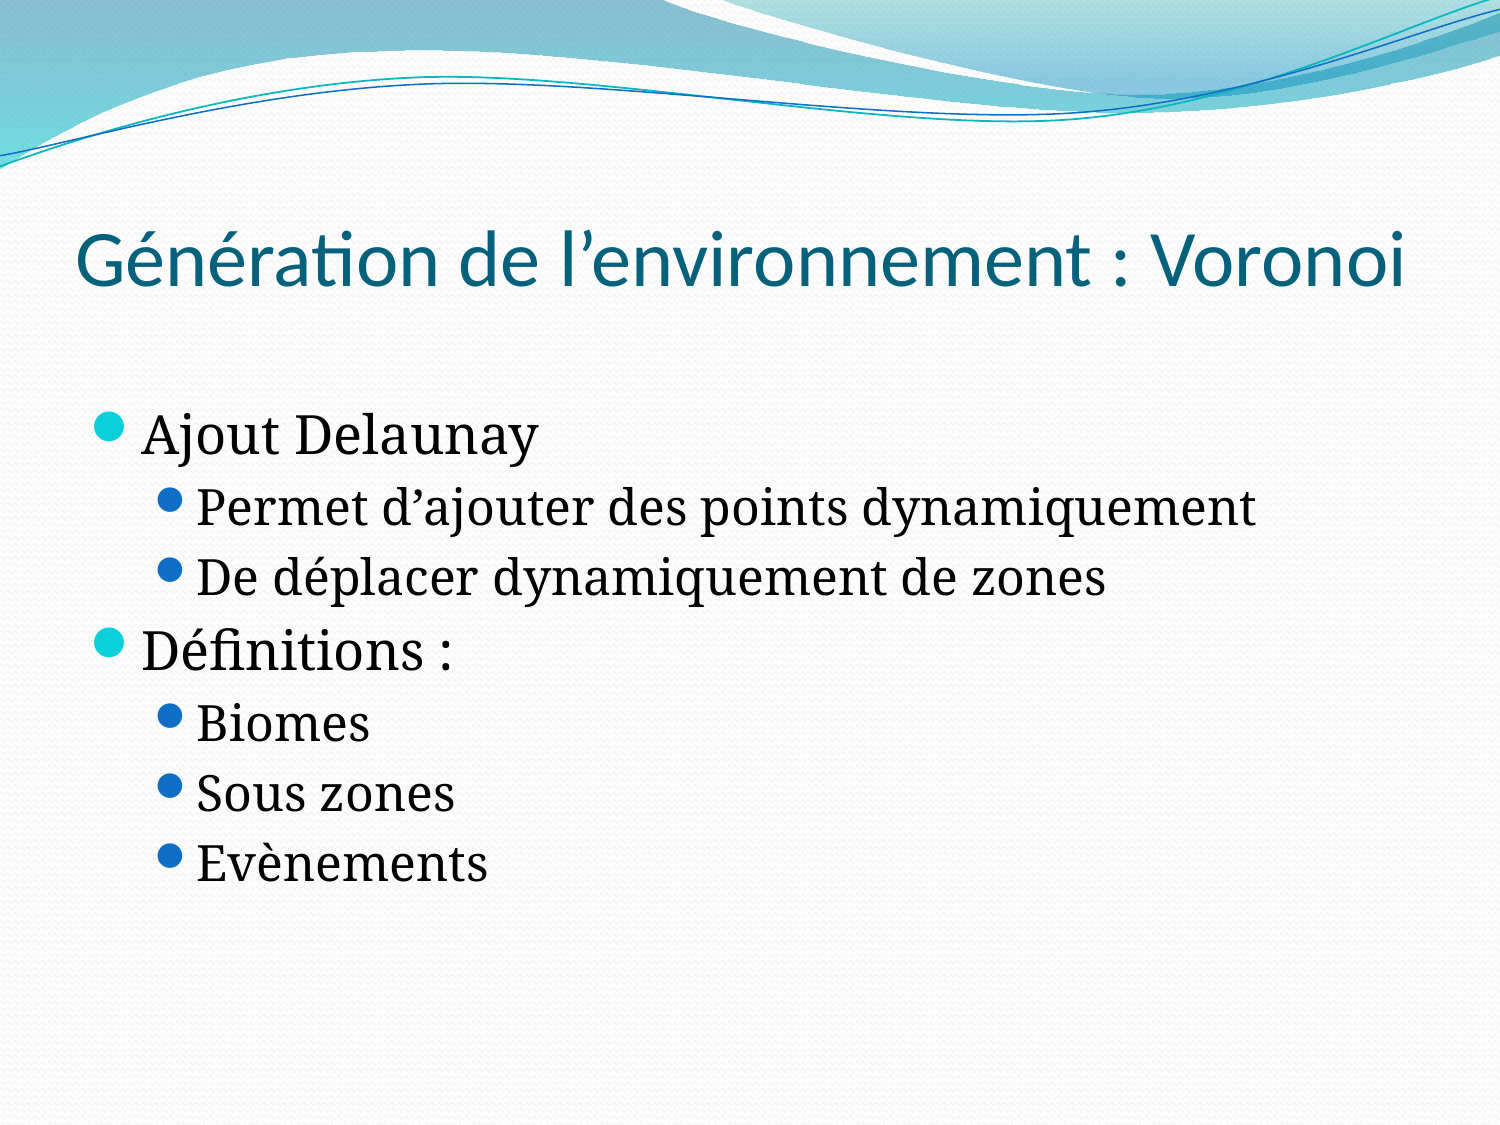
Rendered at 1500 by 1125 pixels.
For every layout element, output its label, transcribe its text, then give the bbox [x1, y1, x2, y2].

title Génération de l’environnement : Voronoi [75, 115, 1425, 303]
list Ajout Delaunay Permet d’ajouter des points dynamiquement De déplacer dynamiquement de zones Définitions : Biomes Sous zones Evènements [75, 317, 1425, 1038]
